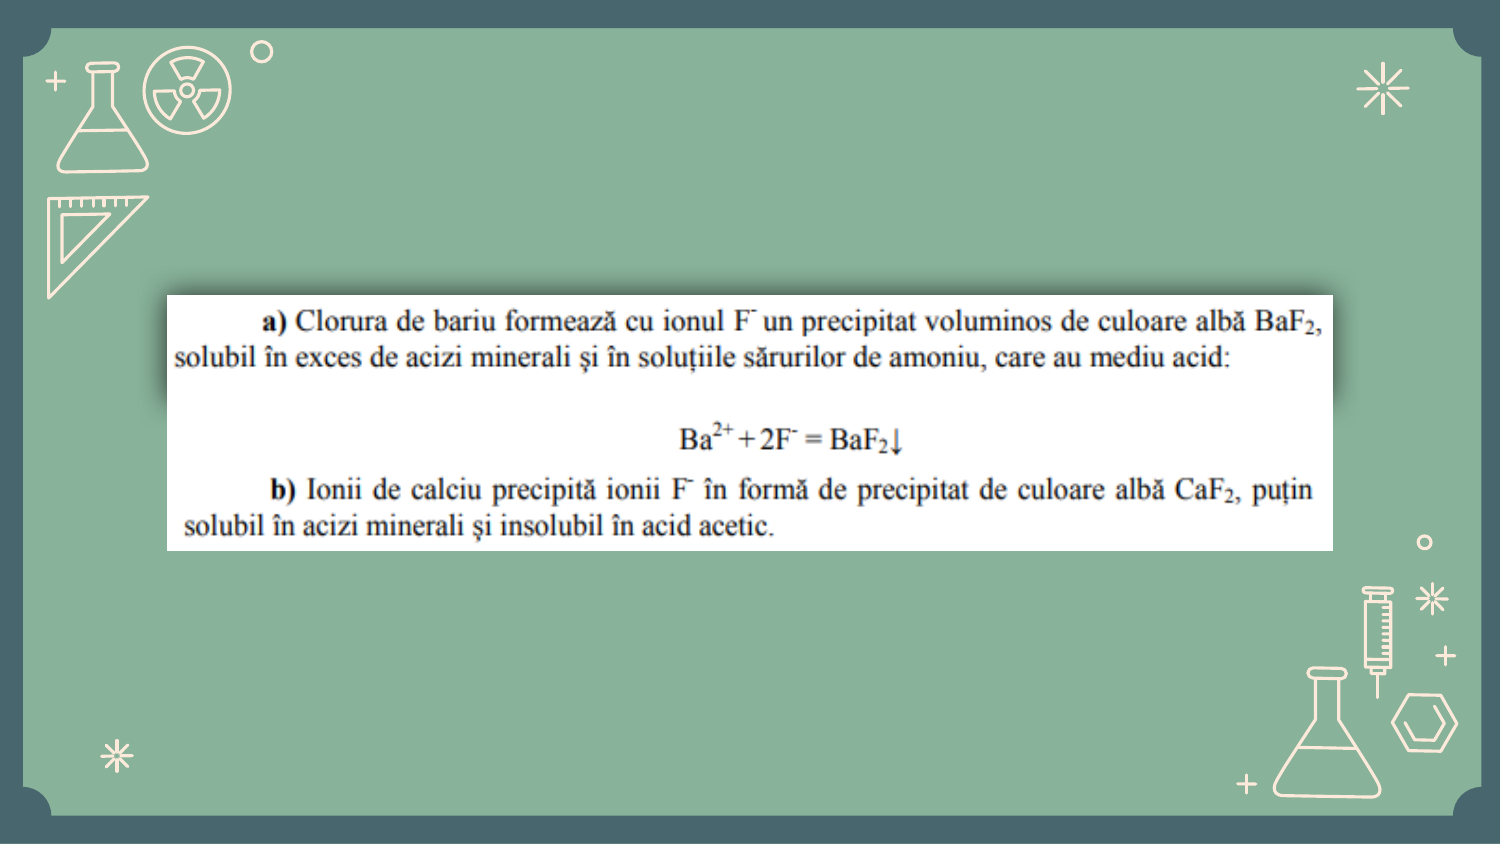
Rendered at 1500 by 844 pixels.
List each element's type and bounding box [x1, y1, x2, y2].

picture [166, 294, 1334, 551]
